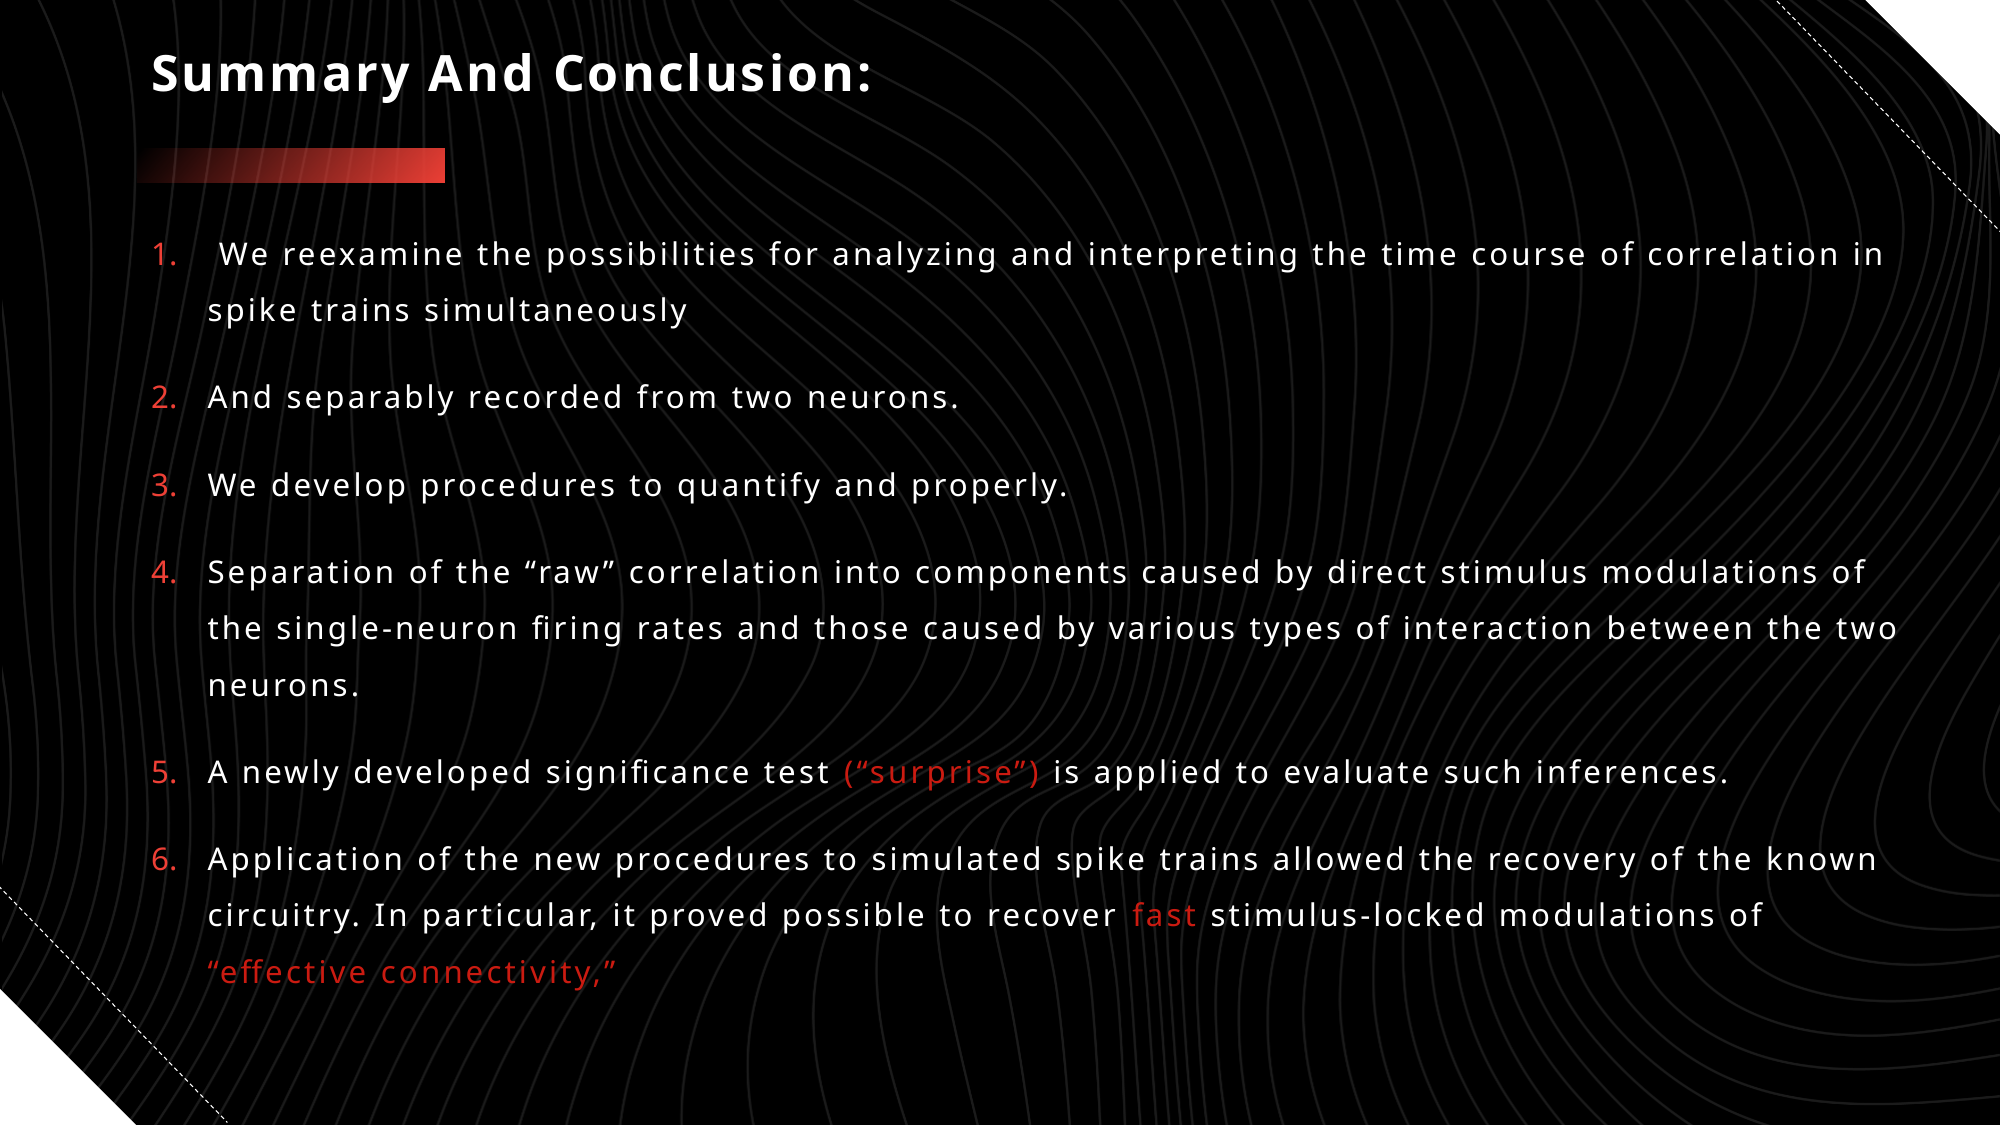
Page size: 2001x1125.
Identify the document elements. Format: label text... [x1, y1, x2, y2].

list We reexamine the possibilities for analyzing and interpreting the time course of correlation in spike trains simultaneously And separably recorded from two neurons. We develop procedures to quantify and properly. Separation of the “raw” correlation into components caused by direct stimulus modulations of the single-neuron firing rates and those caused by various types of interaction between the two neurons. A newly developed significance test (“surprise”) is applied to evaluate such inferences. Application of the new procedures to simulated spike trains allowed the recovery of the known circuitry. In particular, it proved possible to recover fast stimulus-locked modulations of “effective connectivity,” [136, 207, 1938, 1098]
title Summary And Conclusion: [136, 27, 1863, 124]
